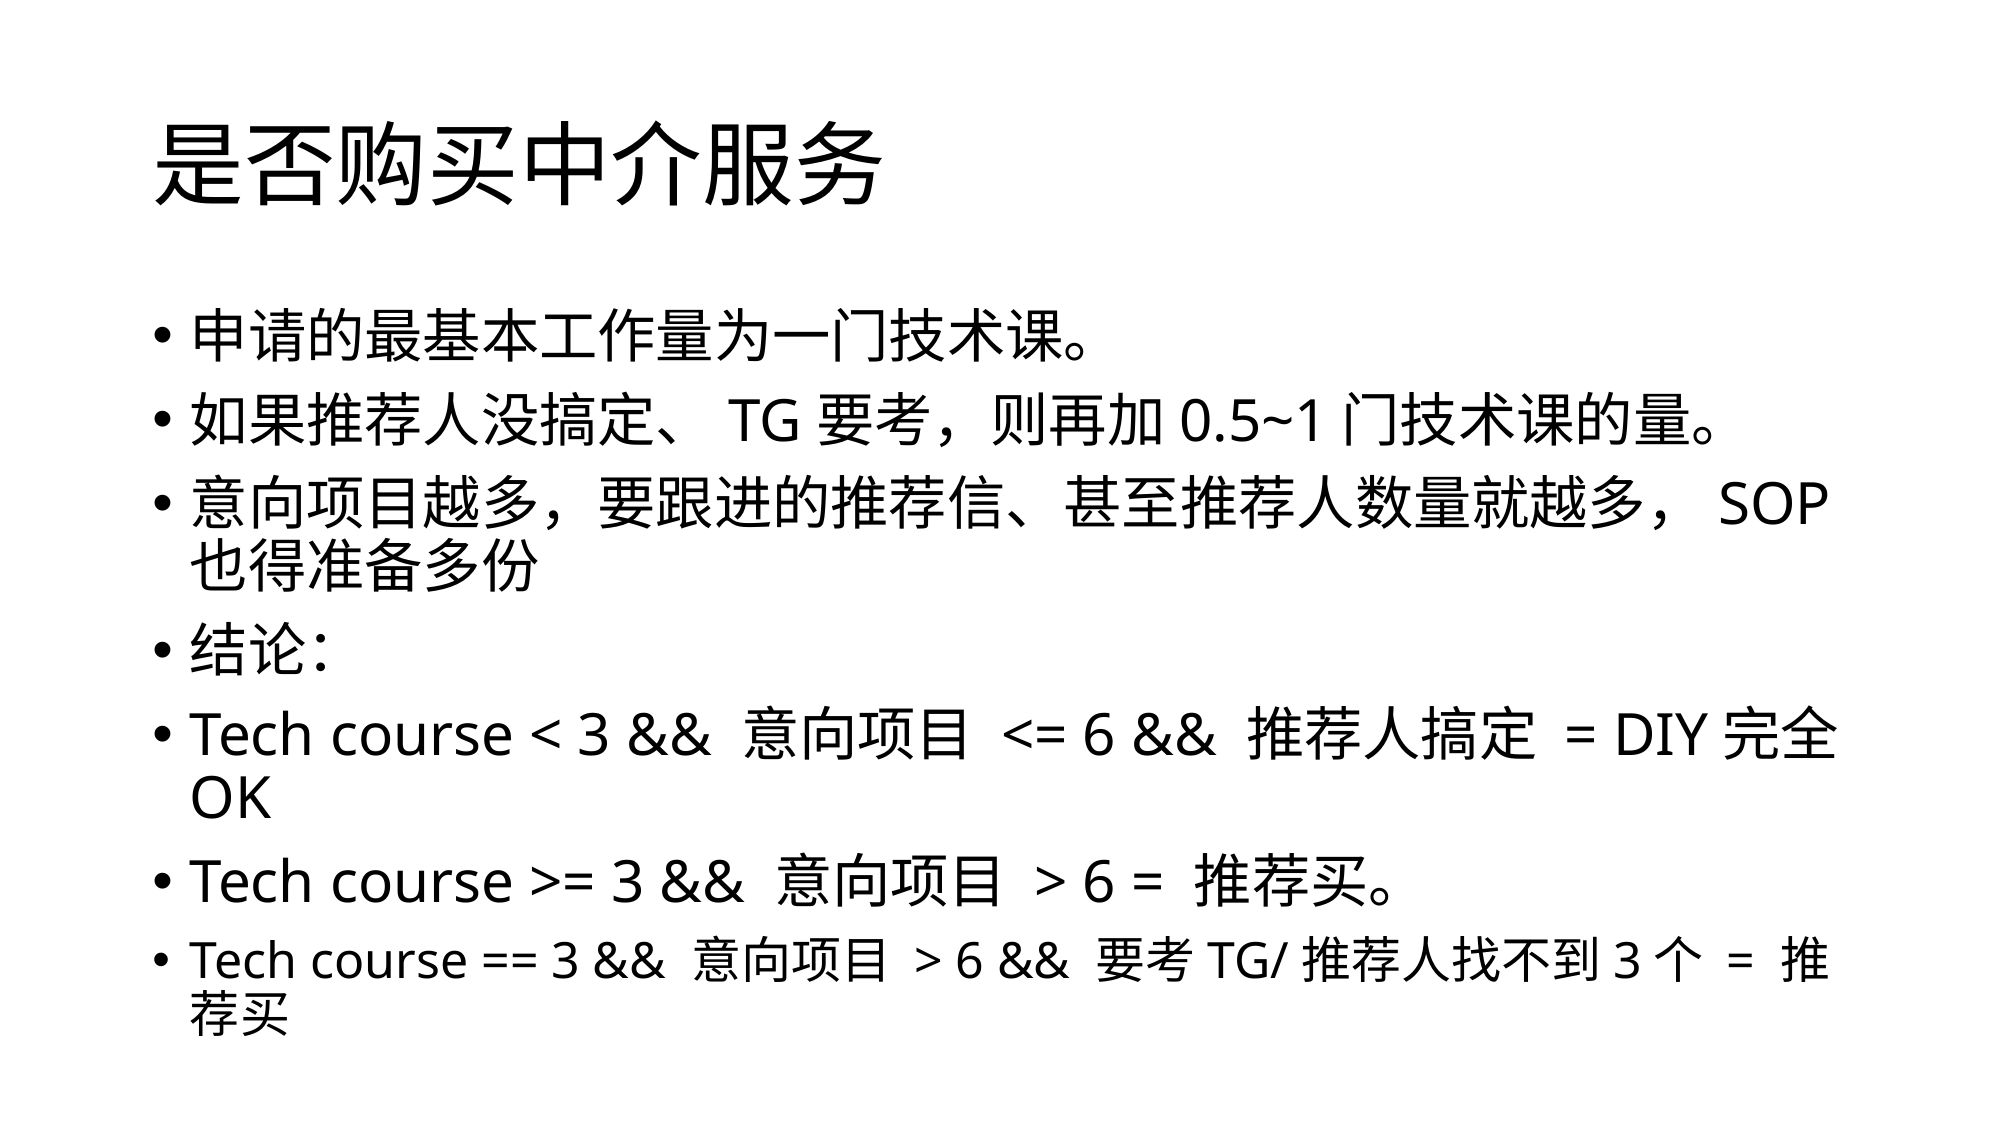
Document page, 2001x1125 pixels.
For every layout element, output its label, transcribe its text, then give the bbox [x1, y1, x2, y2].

list 申请的最基本工作量为一门技术课。 如果推荐人没搞定、TG要考，则再加0.5~1门技术课的量。 意向项目越多，要跟进的推荐信、甚至推荐人数量就越多，SOP也得准备多份 结论： Tech course < 3 && 意向项目 <= 6 && 推荐人搞定 = DIY完全OK Tech course >= 3 && 意向项目 > 6 = 推荐买。 Tech course == 3 && 意向项目 > 6 && 要考TG/推荐人找不到3个 = 推荐买 [137, 299, 1863, 1014]
title 是否购买中介服务 [137, 59, 1863, 278]
